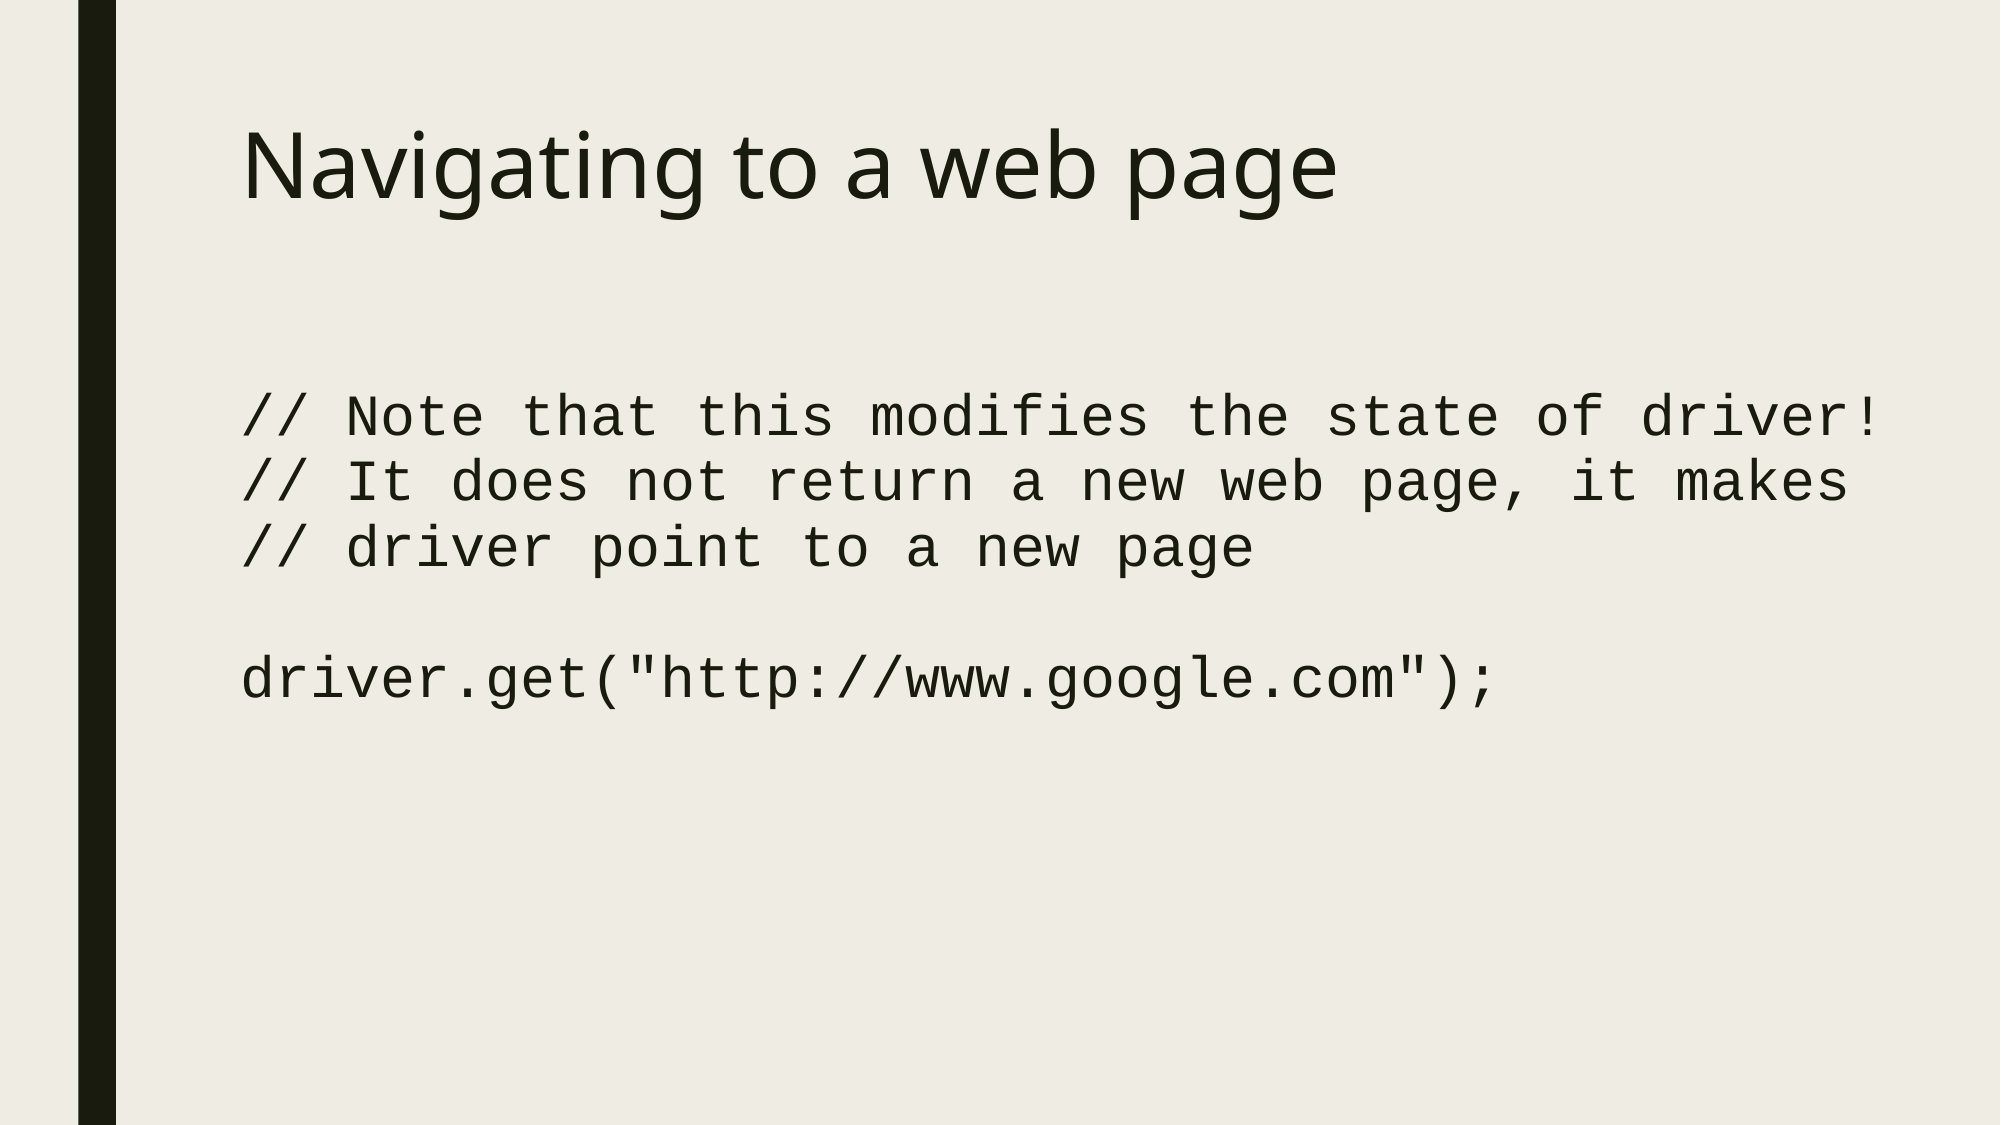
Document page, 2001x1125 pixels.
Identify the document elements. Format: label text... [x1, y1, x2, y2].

title Navigating to a web page [225, 112, 1800, 357]
list // Note that this modifies the state of driver! // It does not return a new web page, it makes // driver point to a new page driver.get("http://www.google.com"); [225, 375, 1938, 963]
